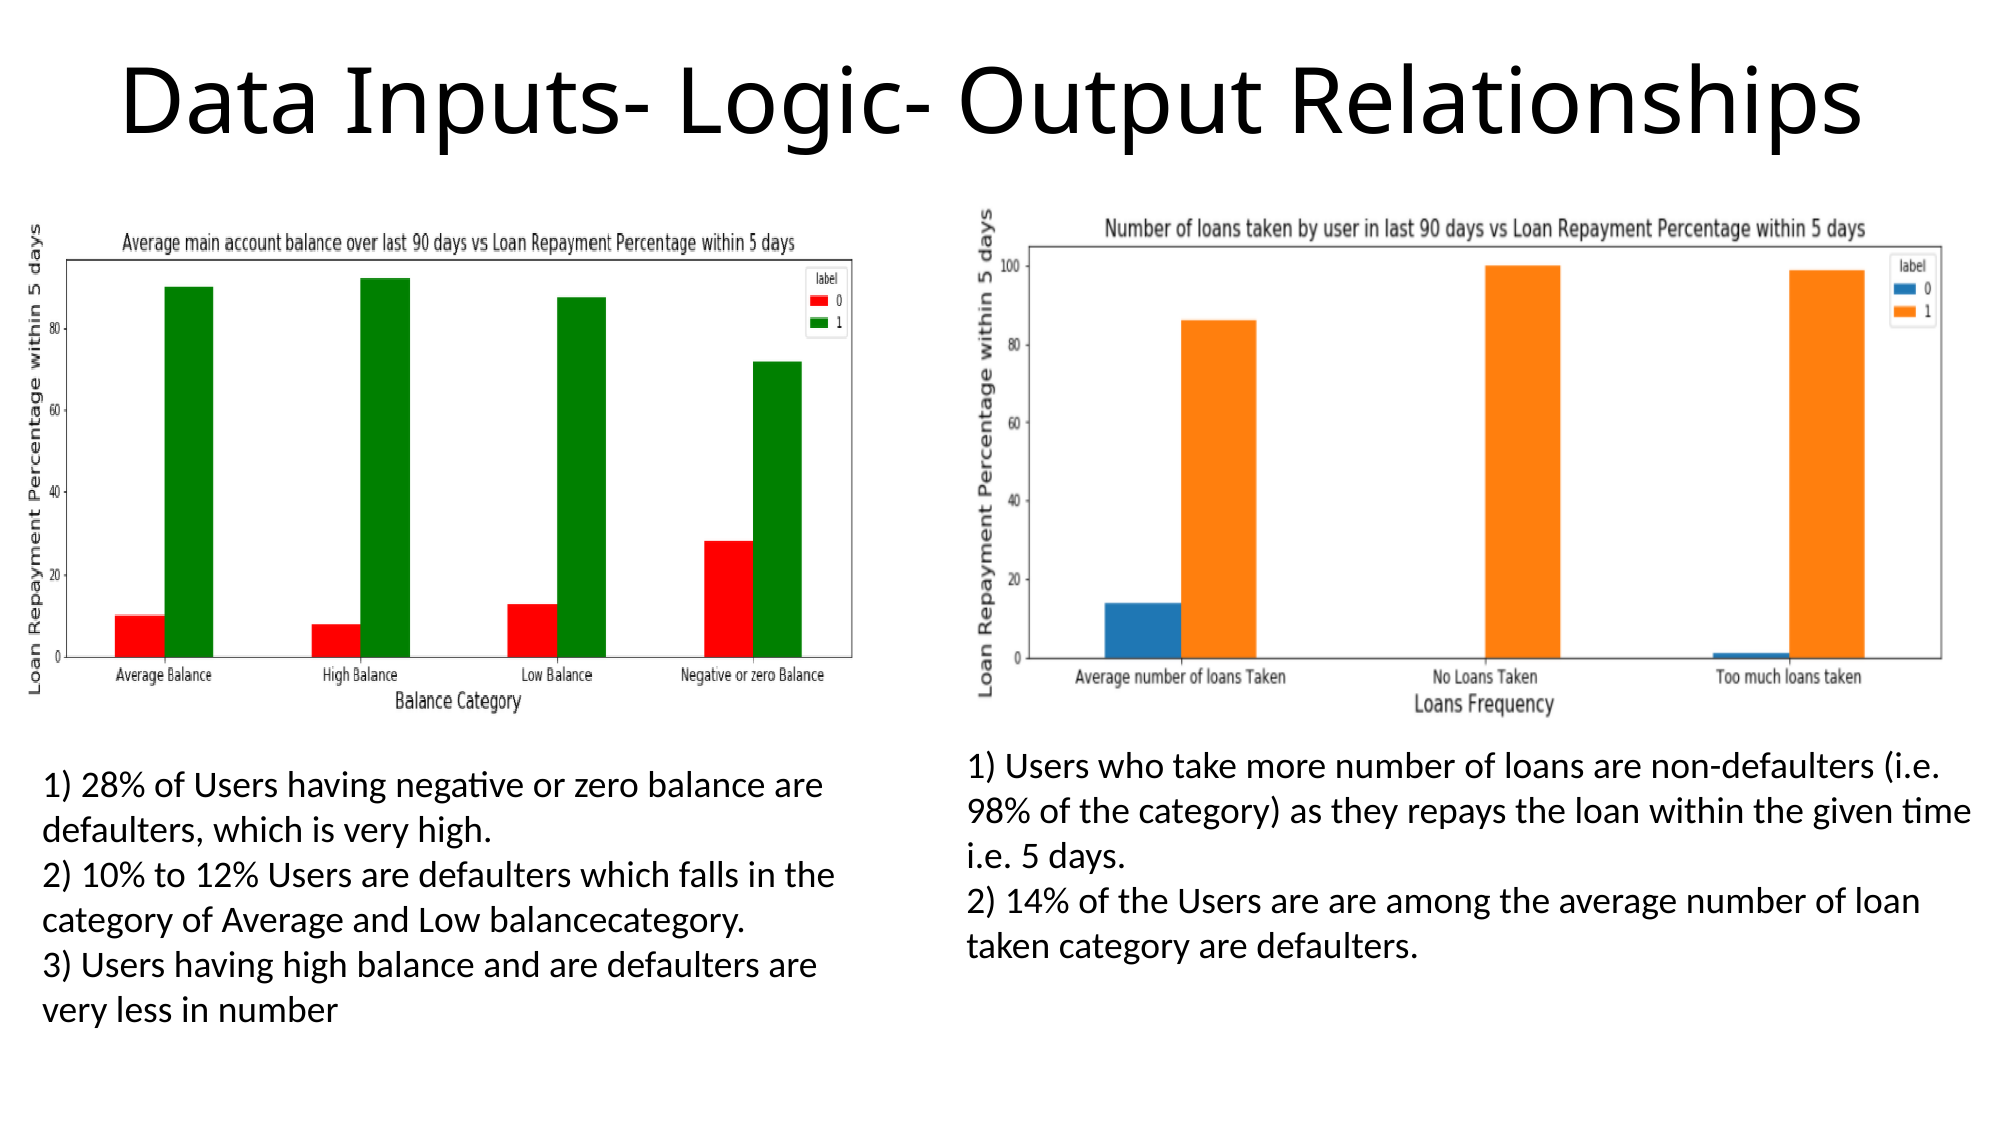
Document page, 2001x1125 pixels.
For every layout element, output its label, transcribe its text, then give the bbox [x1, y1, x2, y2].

title Data Inputs- Logic- Output Relationships [61, 0, 1924, 305]
picture [951, 193, 1966, 734]
text_box 1) 28% of Users having negative or zero balance are defaulters, which is very high. 2) 10% to 12% Users are defaulters which falls in the category of Average and Low balancecategory. 3) Users having high balance and are defaulters are very less in number [27, 752, 881, 1038]
text_box 1) Users who take more number of loans are non-defaulters (i.e. 98% of the category) as they repays the loan within the given time i.e. 5 days. 2) 14% of the Users are are among the average number of loan taken category are defaulters. [951, 733, 1991, 974]
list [27, 193, 863, 724]
